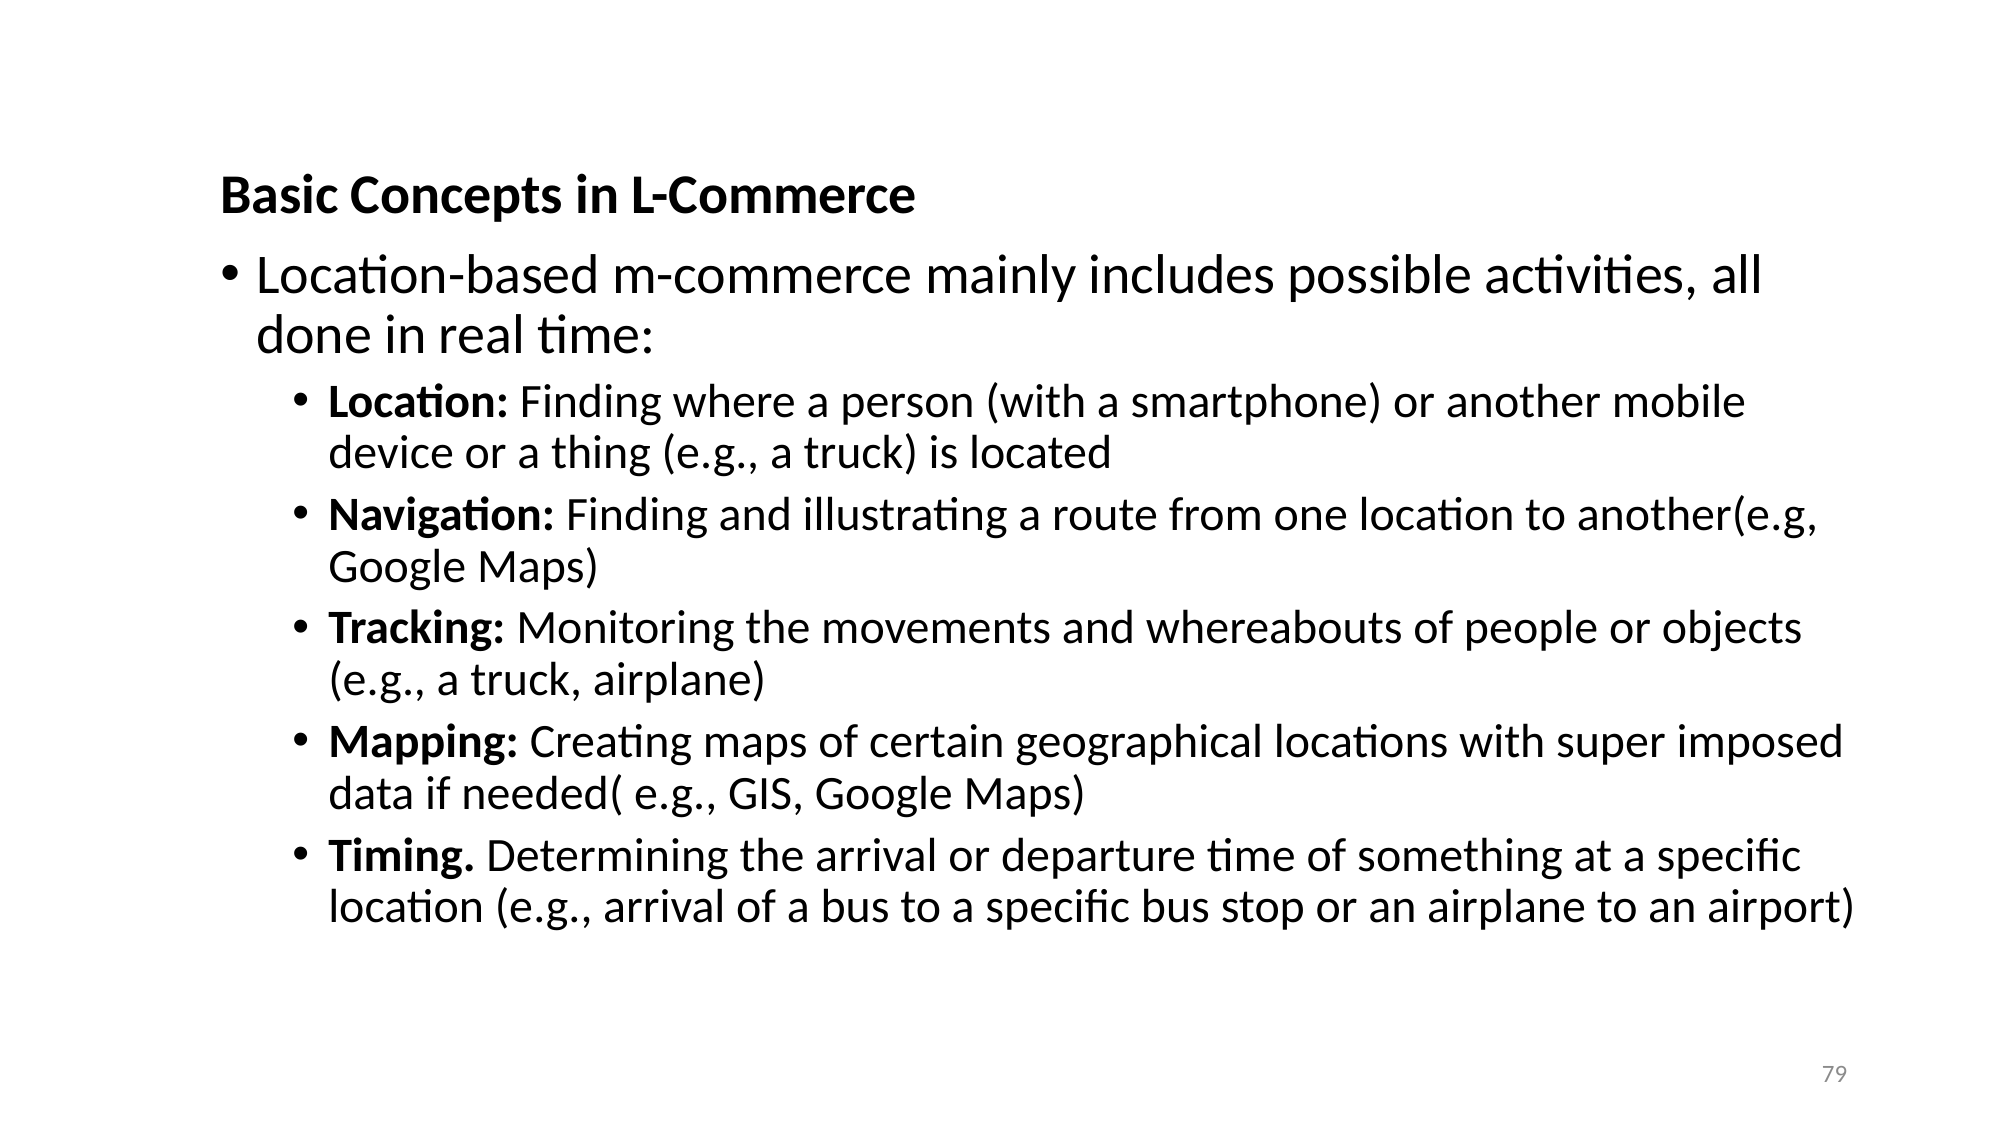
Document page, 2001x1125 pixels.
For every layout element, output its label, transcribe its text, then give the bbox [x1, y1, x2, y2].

slide_number 79 [1412, 1042, 1863, 1103]
list Basic Concepts in L-Commerce Location-based m-commerce mainly includes possible activities, all done in real time: Location: Finding where a person (with a smartphone) or another mobile device or a thing (e.g., a truck) is located Navigation: Finding and illustrating a route from one location to another(e.g, Google Maps) Tracking: Monitoring the movements and whereabouts of people or objects (e.g., a truck, airplane) Mapping: Creating maps of certain geographical locations with super imposed data if needed( e.g., GIS, Google Maps) Timing. Determining the arrival or departure time of something at a specific location (e.g., arrival of a bus to a specific bus stop or an airplane to an airport) [205, 157, 1875, 965]
